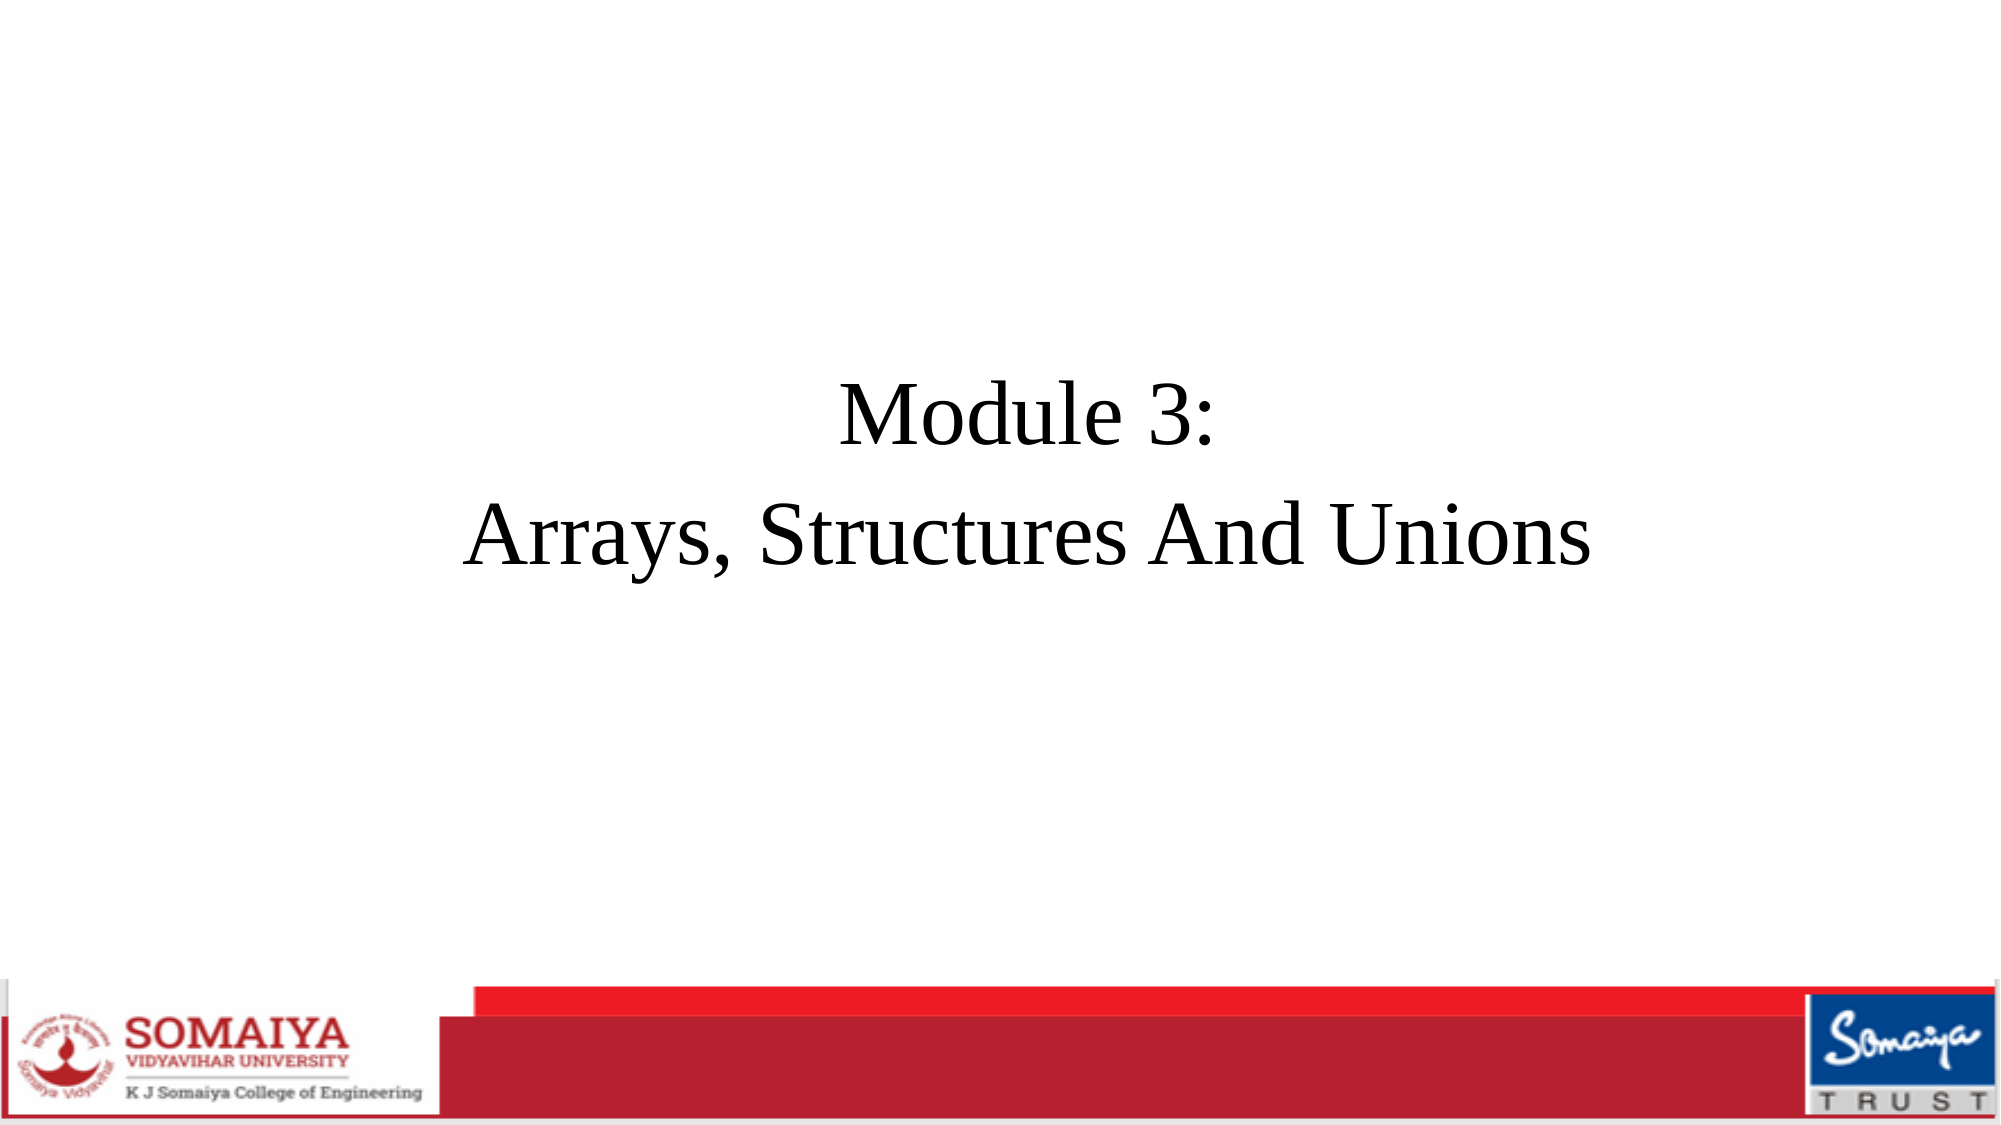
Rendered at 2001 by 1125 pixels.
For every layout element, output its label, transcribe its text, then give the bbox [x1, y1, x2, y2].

subtitle Module 3: Arrays, Structures And Unions [314, 358, 1744, 792]
picture [0, 979, 2000, 1125]
